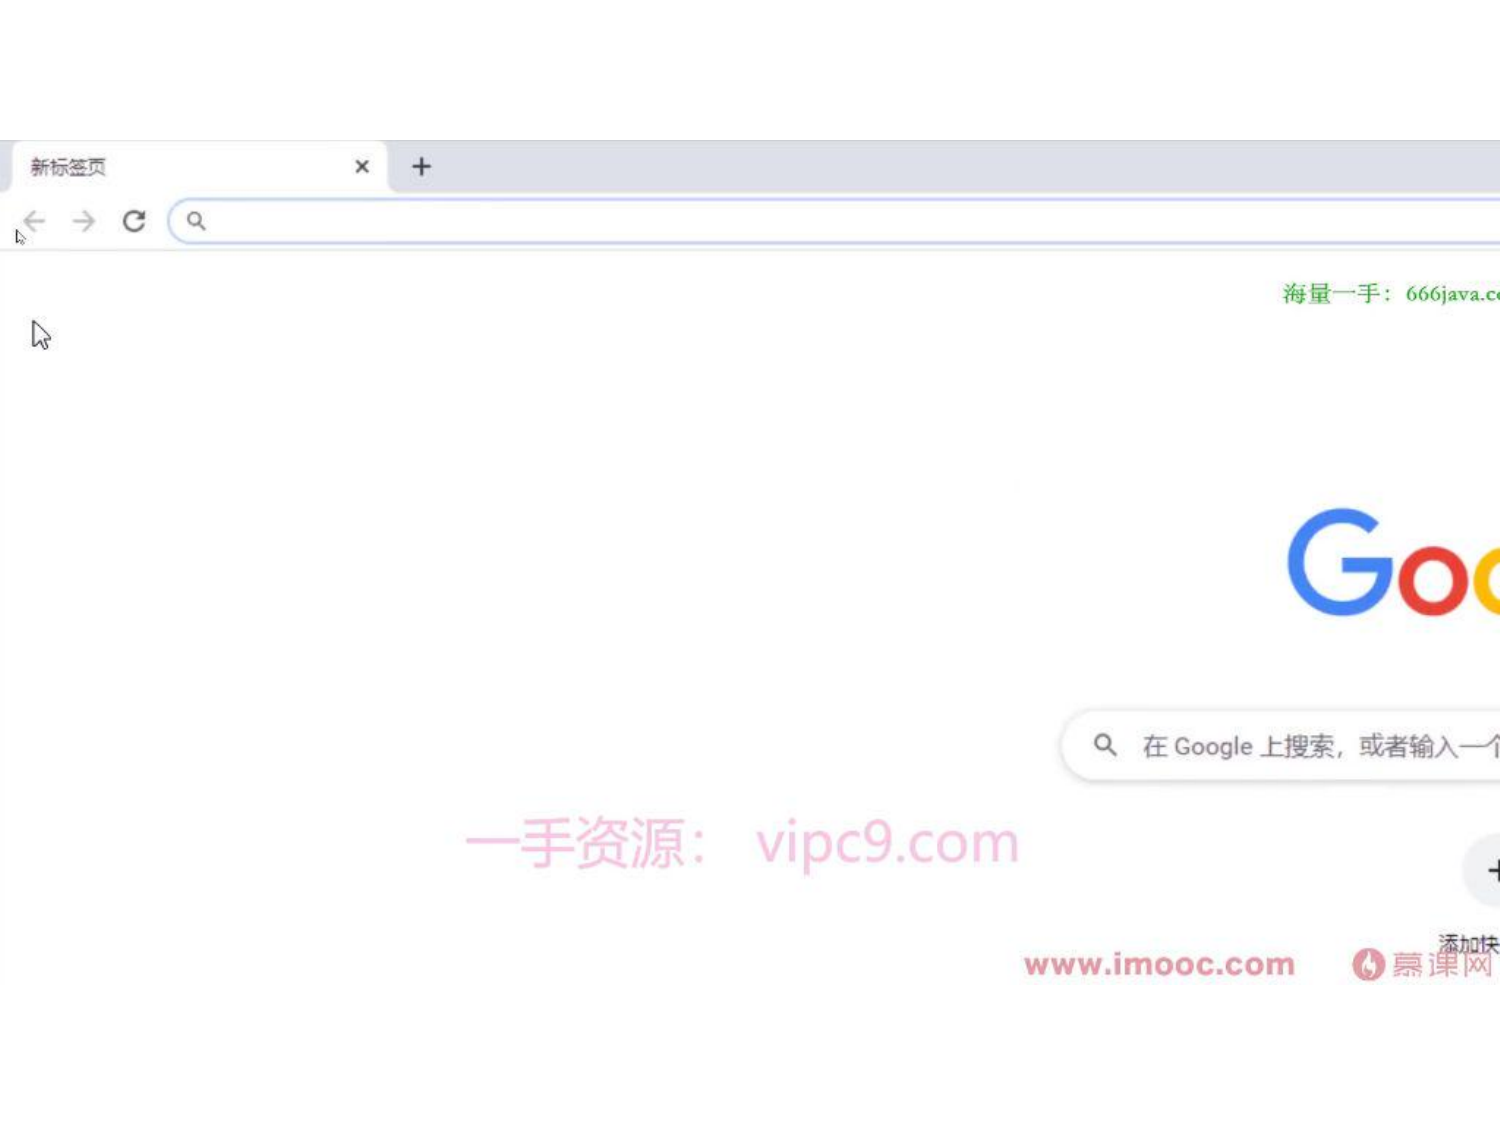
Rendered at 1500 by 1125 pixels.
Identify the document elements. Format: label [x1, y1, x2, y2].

picture [0, 140, 1500, 985]
